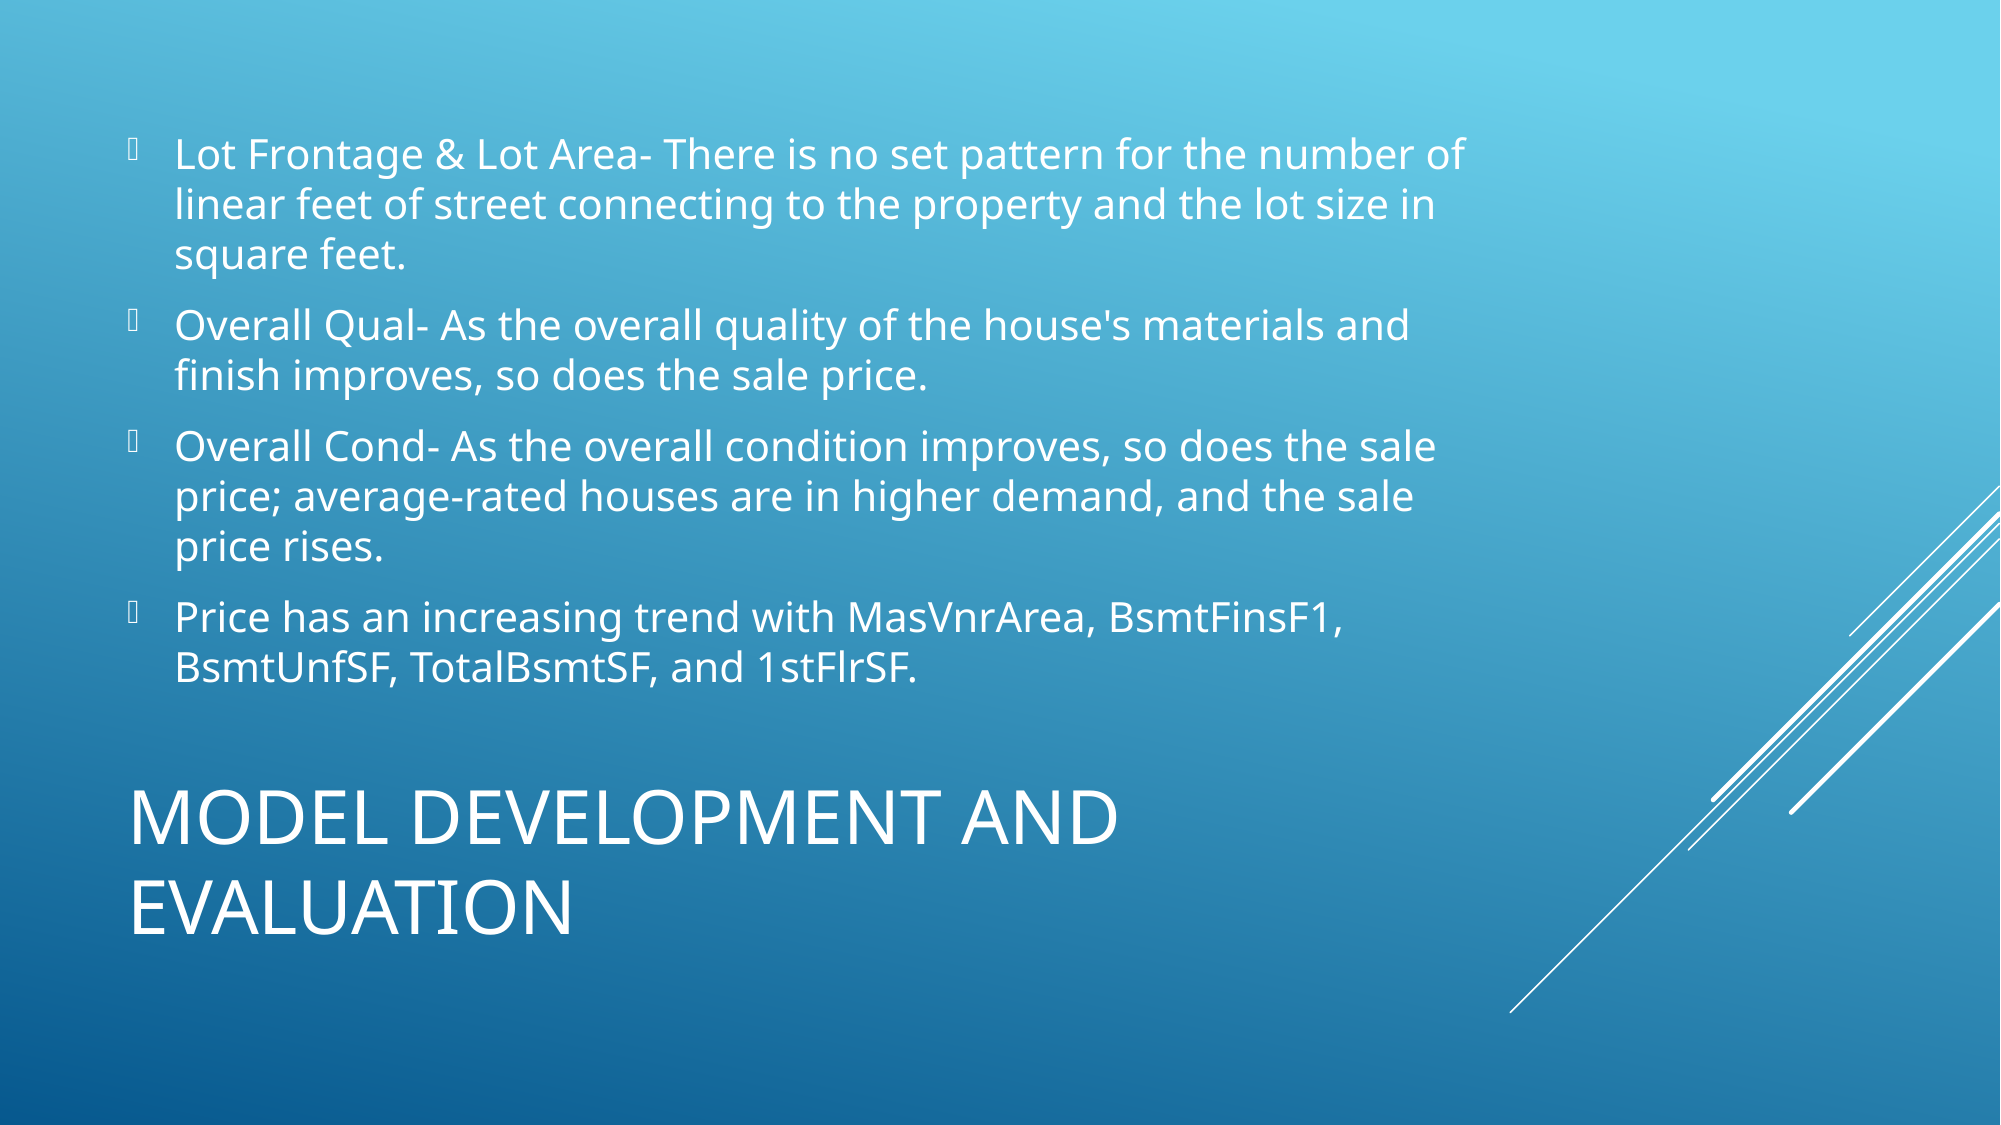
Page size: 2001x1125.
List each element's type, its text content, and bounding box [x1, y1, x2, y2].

list Lot Frontage & Lot Area- There is no set pattern for the number of linear feet of street connecting to the property and the lot size in square feet. Overall Qual- As the overall quality of the house's materials and finish improves, so does the sale price. Overall Cond- As the overall condition improves, so does the sale price; average-rated houses are in higher demand, and the sale price rises. Price has an increasing trend with MasVnrArea, BsmtFinsF1, BsmtUnfSF, TotalBsmtSF, and 1stFlrSF. [112, 112, 1513, 706]
title MODEL DEVELOPMENT AND EVALUATION [112, 736, 1513, 984]
